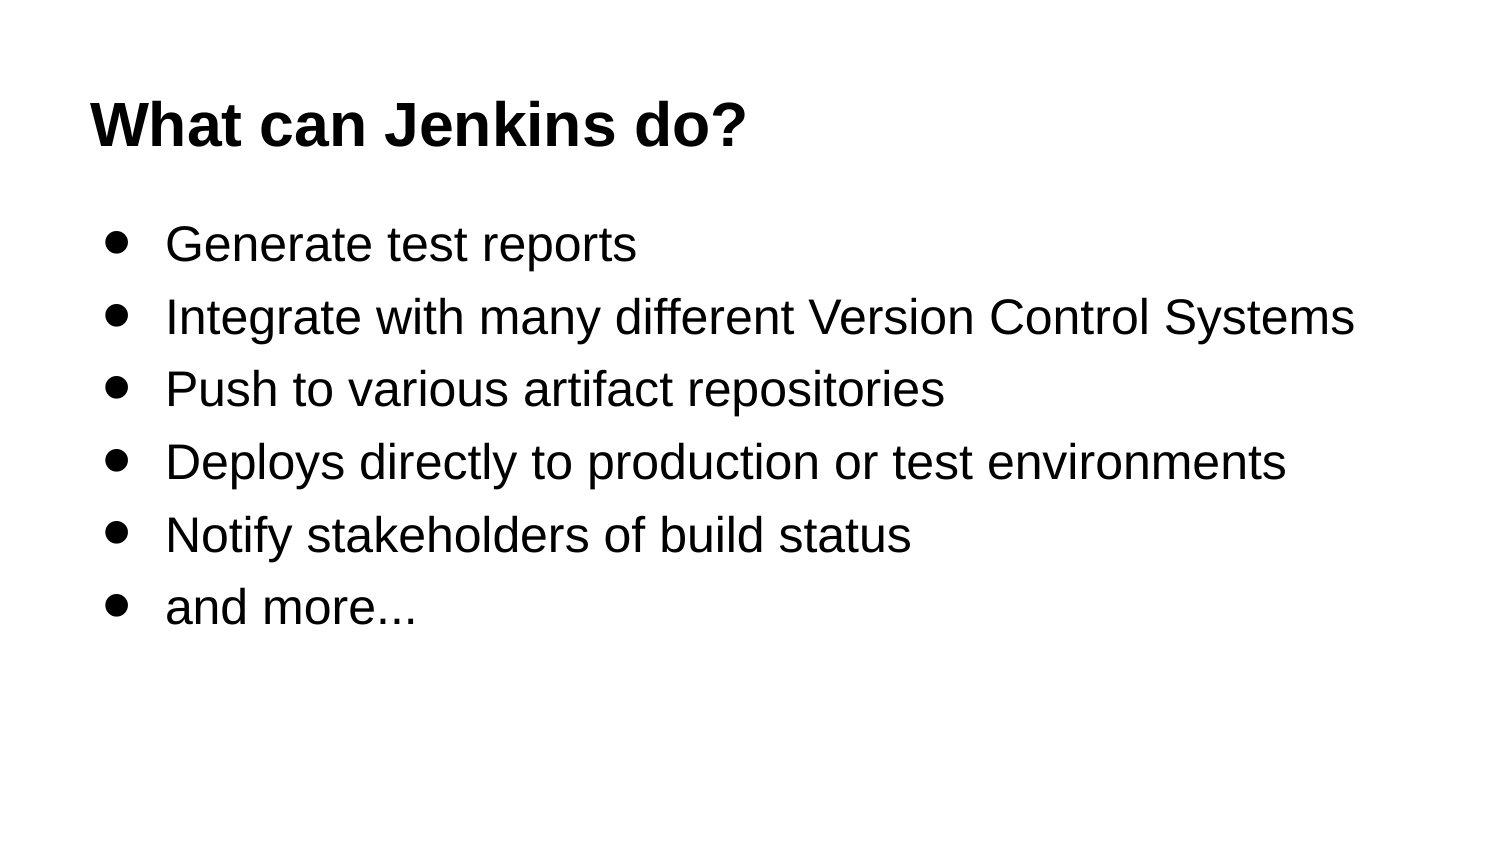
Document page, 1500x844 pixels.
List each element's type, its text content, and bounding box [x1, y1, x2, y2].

list Generate test reports Integrate with many different Version Control Systems Push to various artifact repositories Deploys directly to production or test environments Notify stakeholders of build status and more... [75, 196, 1425, 808]
title What can Jenkins do? [75, 33, 1425, 175]
